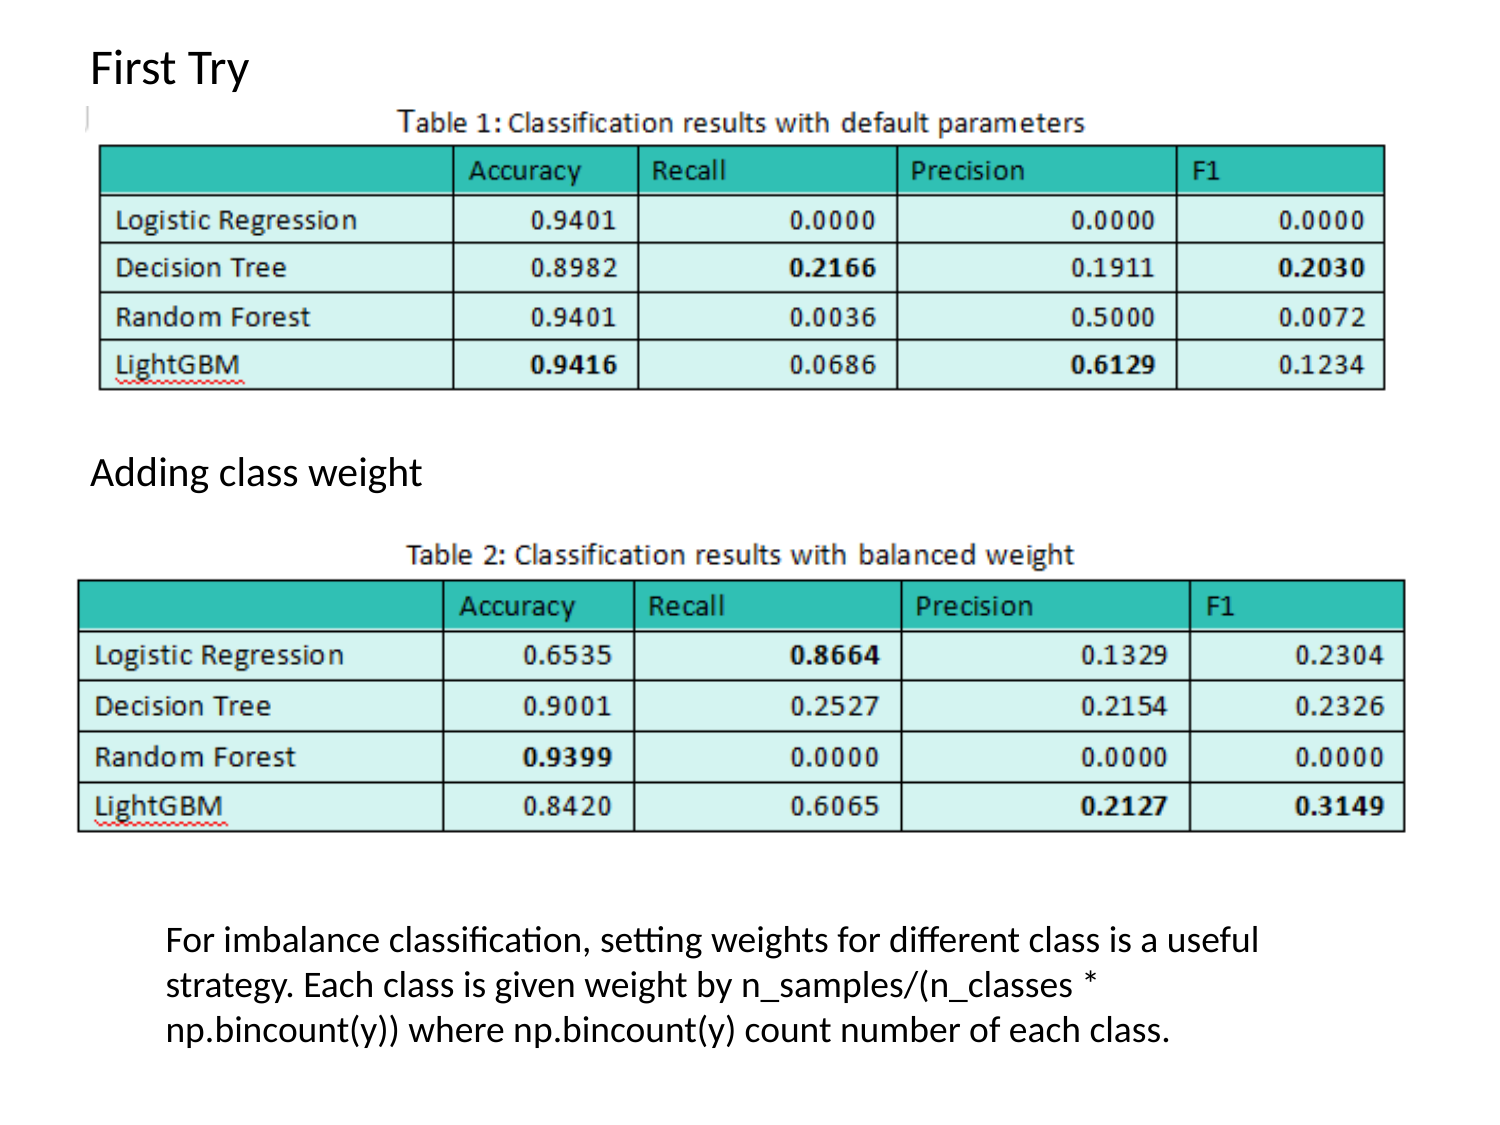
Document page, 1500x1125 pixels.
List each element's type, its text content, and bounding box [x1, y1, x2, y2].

text_box Adding class weight [74, 424, 1425, 514]
text_box For imbalance classification, setting weights for different class is a useful strategy. Each class is given weight by n_samples/(n_classes * np.bincount(y)) where np.bincount(y) count number of each class. [150, 907, 1319, 1058]
title First Try [75, 23, 1425, 107]
picture [44, 514, 1426, 868]
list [84, 106, 1392, 397]
